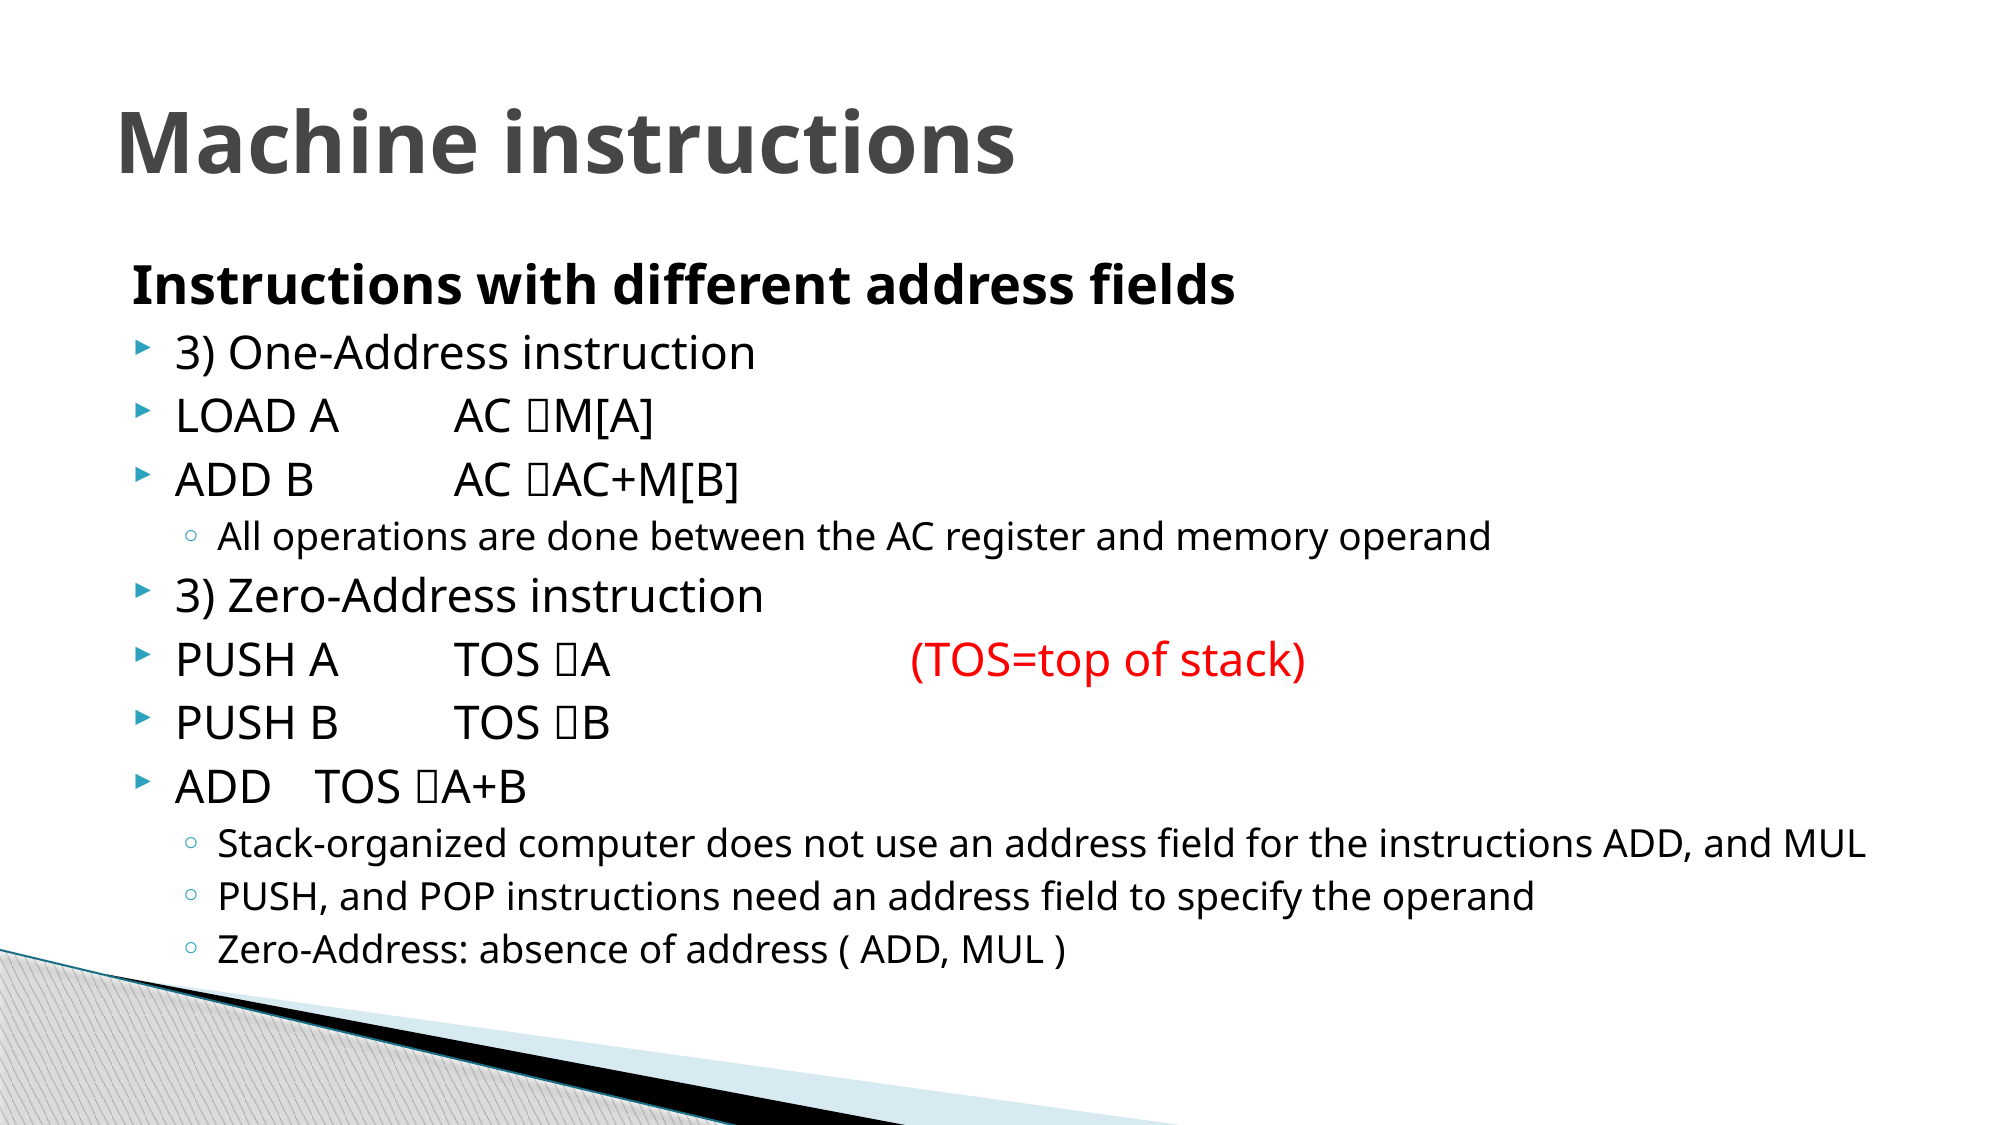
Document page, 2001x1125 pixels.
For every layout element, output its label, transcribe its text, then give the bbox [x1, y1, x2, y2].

title Machine instructions [99, 45, 1900, 233]
list Instructions with different address fields 3) One-Address instruction LOAD A AC M[A] ADD B AC AC+M[B] All operations are done between the AC register and memory operand 3) Zero-Address instruction PUSH A TOS A (TOS=top of stack) PUSH B TOS B ADD TOS A+B Stack-organized computer does not use an address field for the instructions ADD, and MUL PUSH, and POP instructions need an address field to specify the operand Zero-Address: absence of address ( ADD, MUL ) [99, 243, 1900, 986]
